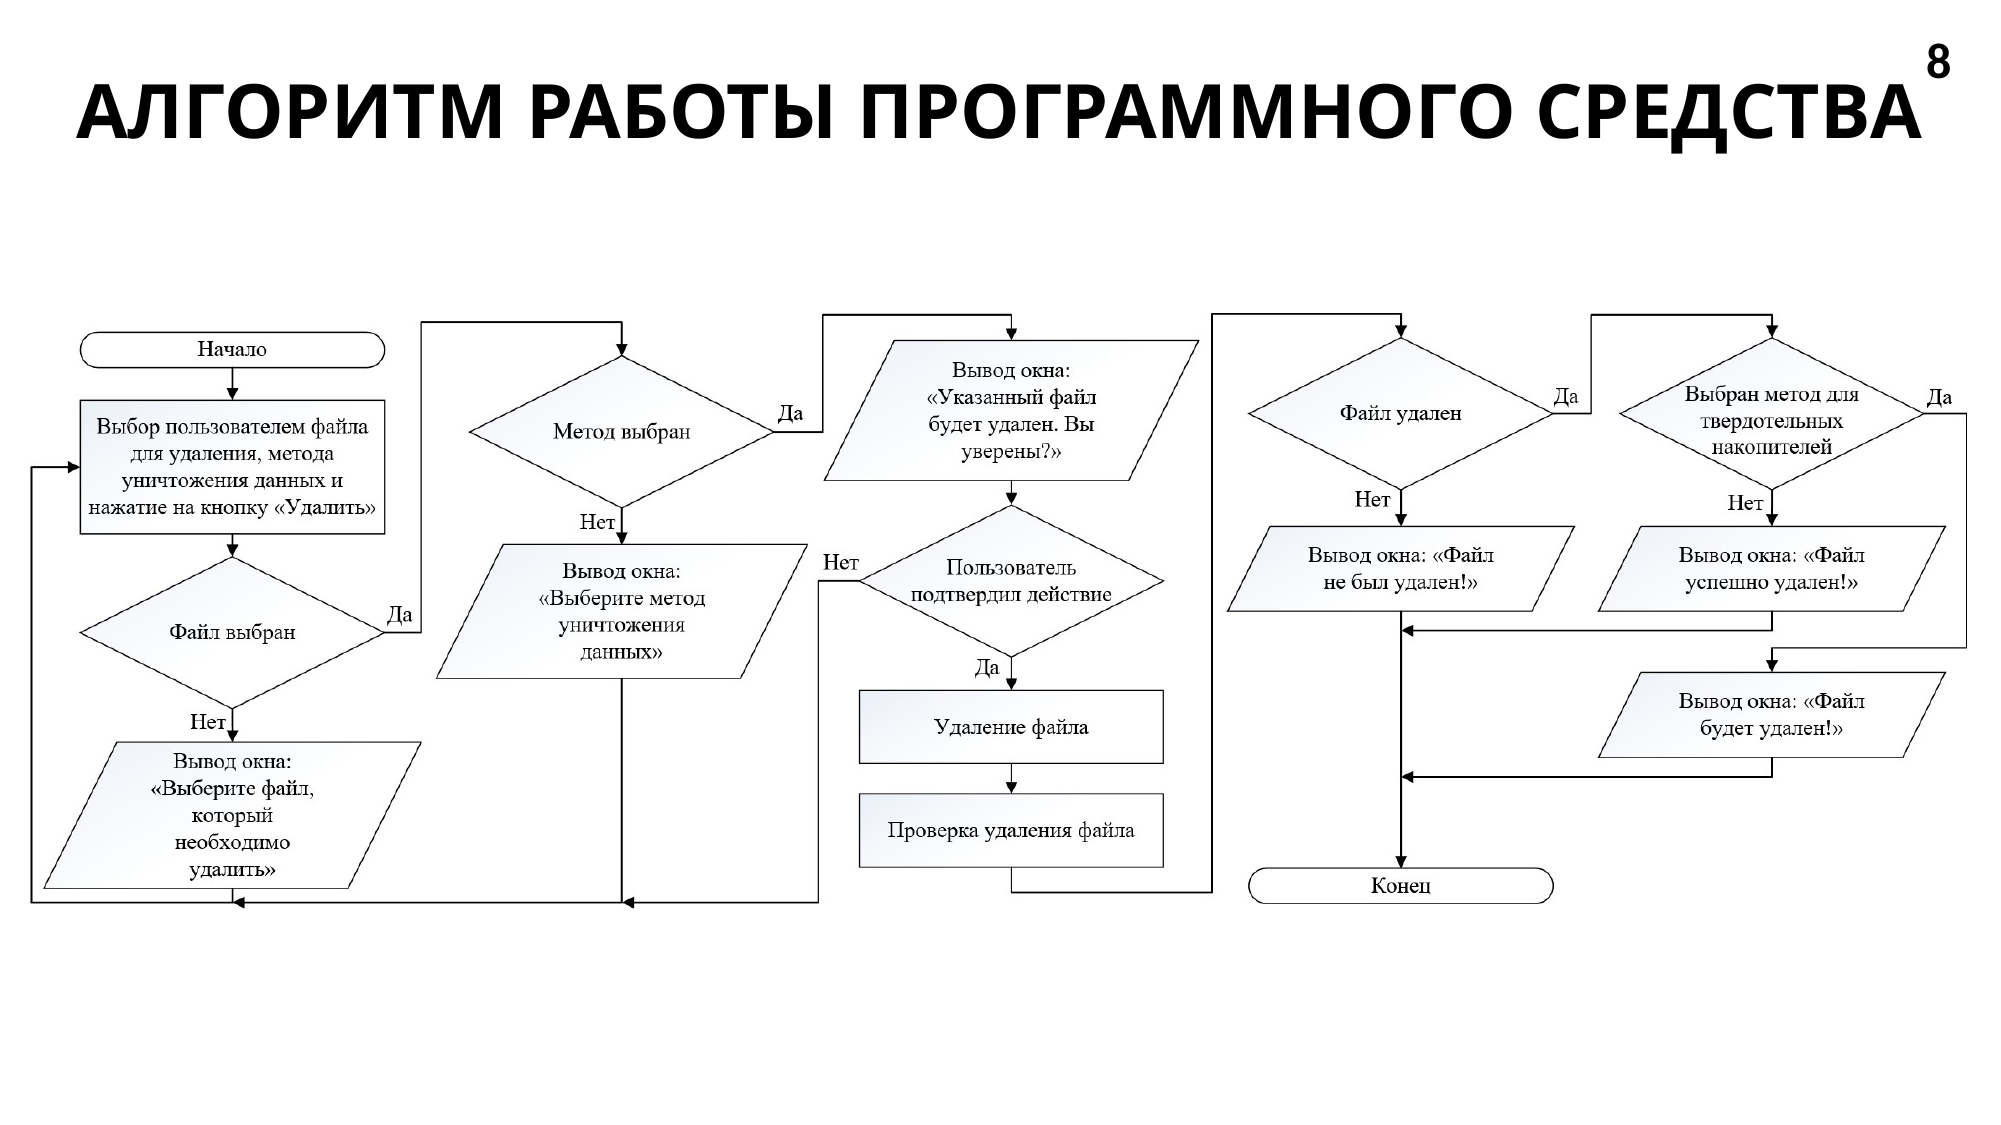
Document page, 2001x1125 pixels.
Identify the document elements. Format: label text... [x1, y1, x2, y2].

text_box АЛГОРИТМ РАБОТЫ ПРОГРАММНОГО СРЕДСТВА [0, 59, 2000, 170]
slide_number 8 [1910, 28, 1967, 59]
picture [30, 313, 1967, 909]
